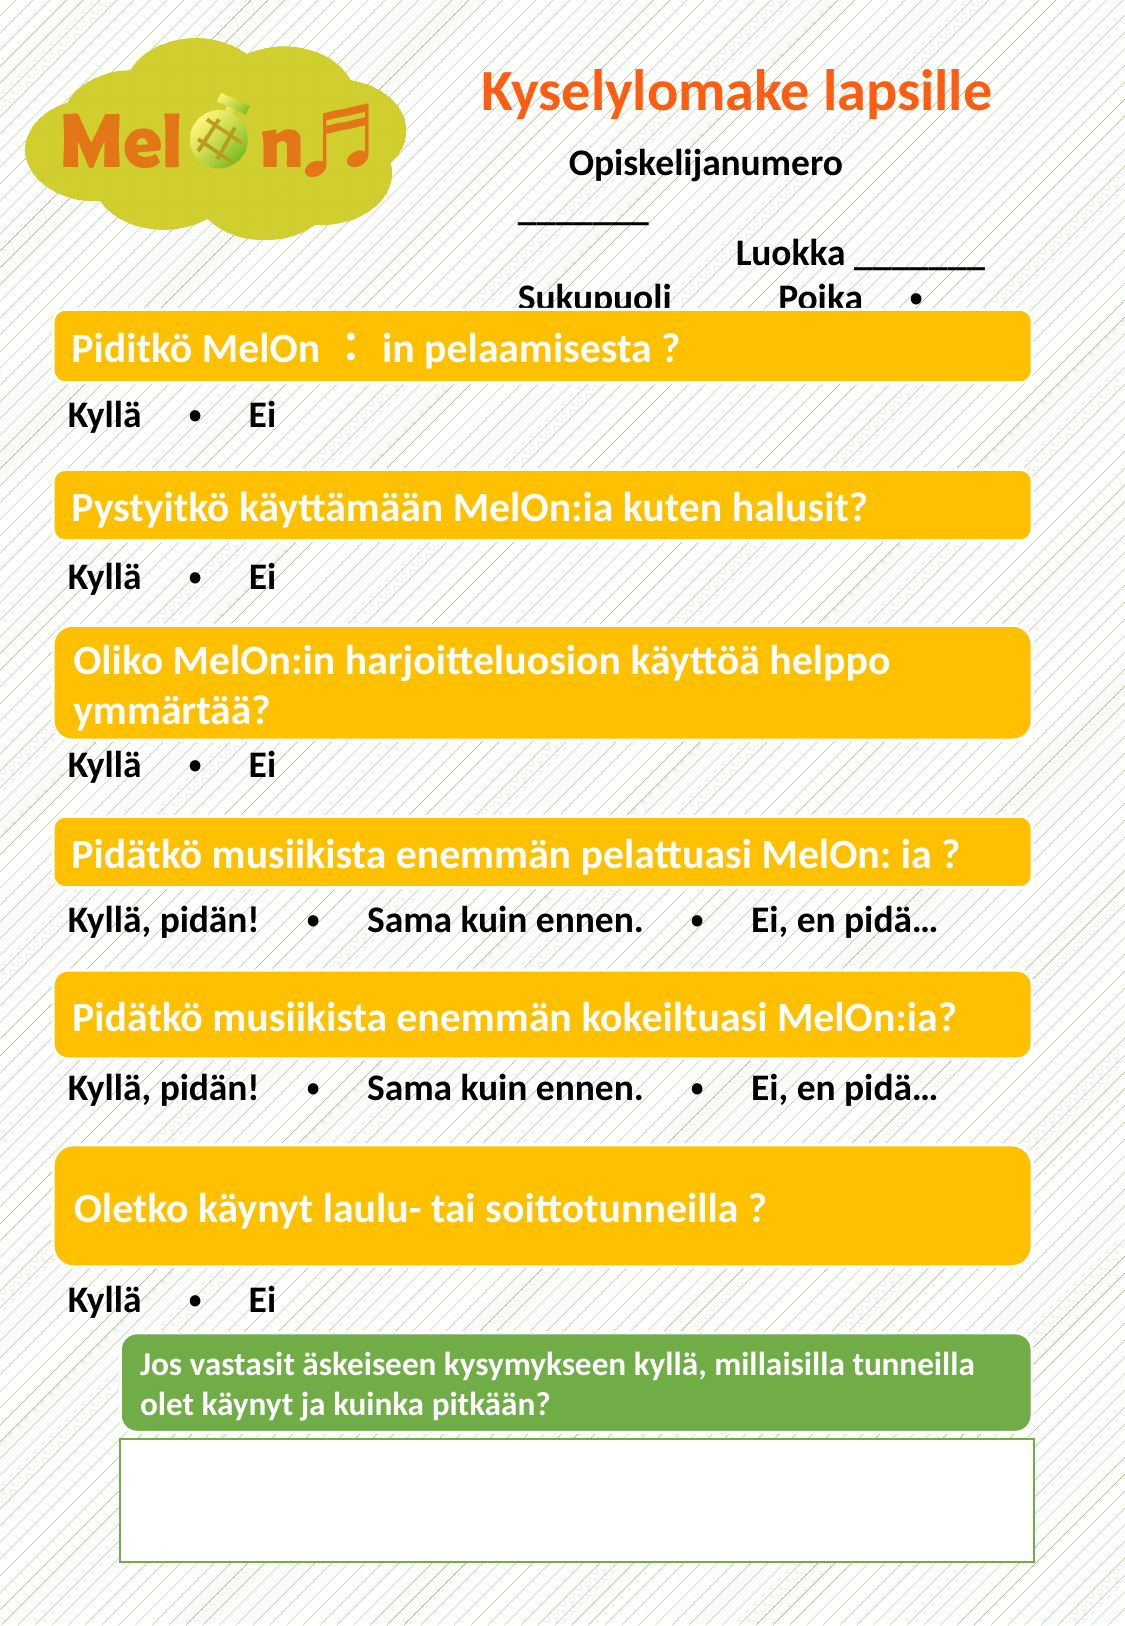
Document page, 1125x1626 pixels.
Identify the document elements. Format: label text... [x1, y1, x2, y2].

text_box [53, 1144, 1033, 1329]
picture [25, 38, 406, 240]
text_box Kyselylomake lapsille [466, 45, 1008, 130]
text_box Opiskelijanumero _______ Luokka _______ Sukupuoli Poika ・ Tyttö [503, 130, 1034, 317]
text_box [53, 625, 1033, 803]
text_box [120, 1332, 1034, 1563]
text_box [53, 970, 1033, 1103]
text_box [53, 309, 1033, 444]
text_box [53, 816, 1033, 949]
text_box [53, 469, 1033, 605]
